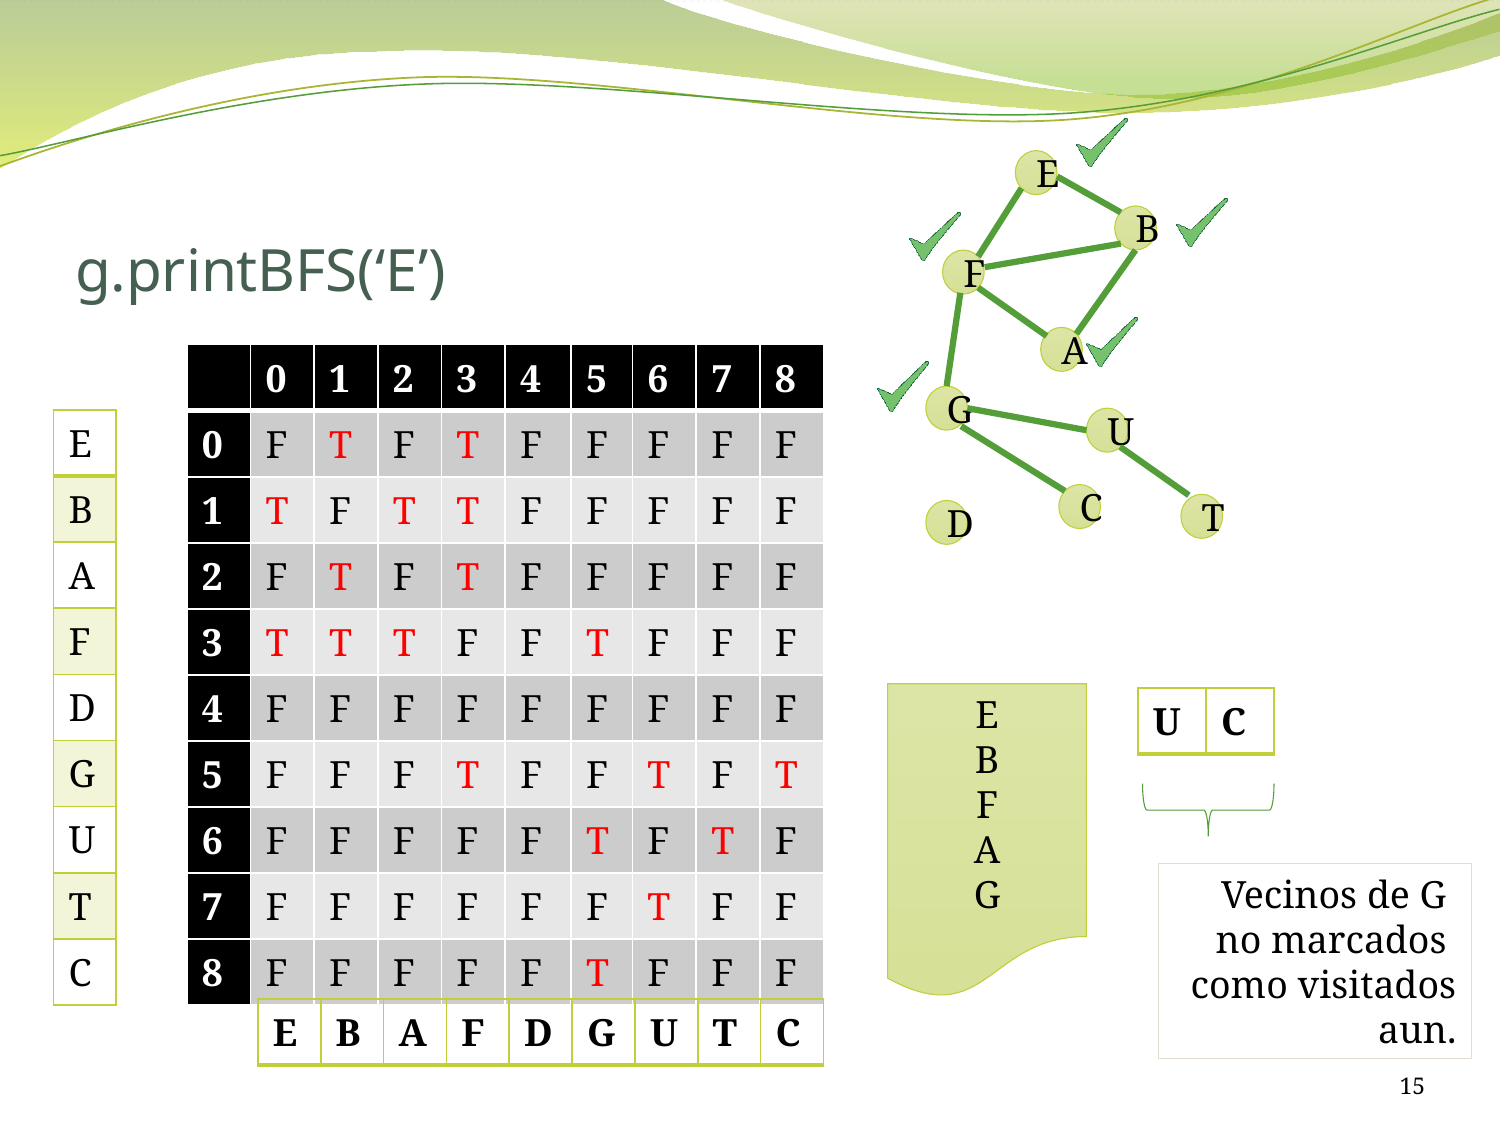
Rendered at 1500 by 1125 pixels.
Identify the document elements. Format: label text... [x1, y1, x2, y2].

table_cell F [697, 676, 759, 740]
table_cell 4 [188, 676, 250, 740]
table_cell T [379, 610, 441, 674]
table_cell F [633, 478, 695, 542]
table_header 4 [506, 345, 570, 408]
table_header 6 [633, 345, 695, 408]
table_header A [384, 1000, 446, 1063]
table_cell F [506, 808, 570, 872]
table_header 0 [251, 345, 313, 408]
table_cell F [506, 413, 570, 476]
table_cell F [572, 413, 632, 476]
table_cell F [442, 940, 504, 998]
table_header 3 [442, 345, 504, 408]
table_cell F [572, 676, 632, 740]
table_header U [1139, 689, 1205, 752]
table_cell T [379, 478, 441, 542]
table_cell F [633, 940, 695, 998]
table_header C [1207, 689, 1273, 752]
table_cell 1 [188, 478, 250, 542]
table_cell F [54, 609, 115, 674]
table_cell F [506, 940, 570, 998]
table_cell F [761, 940, 823, 998]
table_header 1 [315, 345, 377, 408]
table_cell F [633, 610, 695, 674]
table_cell F [442, 676, 504, 740]
table_cell F [251, 413, 313, 476]
table_cell T [315, 413, 377, 476]
table_cell F [442, 874, 504, 938]
table_cell F [315, 742, 377, 806]
table_cell 2 [188, 544, 250, 608]
table_cell F [251, 544, 313, 608]
table_cell F [633, 544, 695, 608]
picture [1176, 198, 1228, 247]
picture [1086, 317, 1138, 367]
table_header E [54, 411, 115, 474]
table_header T [699, 1000, 760, 1063]
table_cell F [506, 742, 570, 806]
table_cell T [442, 413, 504, 476]
picture [909, 212, 961, 261]
table_cell F [697, 742, 759, 806]
table_cell F [761, 808, 823, 872]
table_cell 5 [188, 742, 250, 806]
table_cell F [506, 676, 570, 740]
table_cell F [442, 610, 504, 674]
title g.printBFS(‘E’) [75, 115, 1425, 303]
table_cell T [572, 808, 632, 872]
table_cell F [633, 808, 695, 872]
picture [877, 361, 929, 412]
table_cell F [251, 808, 313, 872]
table_cell F [572, 478, 632, 542]
table_cell F [697, 874, 759, 938]
table_cell 7 [188, 874, 250, 938]
table_cell T [442, 742, 504, 806]
table_cell T [442, 478, 504, 542]
table_cell F [506, 610, 570, 674]
table_header 7 [697, 345, 759, 408]
table_cell G [54, 741, 115, 806]
table_cell F [697, 413, 759, 476]
table_cell F [442, 808, 504, 872]
picture [1076, 118, 1128, 167]
table_cell F [633, 413, 695, 476]
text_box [925, 150, 1223, 545]
table_cell F [315, 808, 377, 872]
table_header 5 [572, 345, 632, 408]
table_cell 3 [188, 610, 250, 674]
table_cell T [315, 544, 377, 608]
text_box Vecinos de G no marcados como visitados aun. [1158, 863, 1472, 1059]
table_header D [510, 1000, 571, 1063]
table_cell F [697, 610, 759, 674]
table_cell F [506, 874, 570, 938]
table_cell F [633, 676, 695, 740]
table_cell F [251, 940, 313, 1004]
table_cell F [506, 478, 570, 542]
table_cell F [379, 808, 441, 872]
table_cell F [379, 676, 441, 740]
table_cell F [379, 874, 441, 938]
table_cell T [54, 874, 115, 938]
table_header 8 [761, 345, 823, 408]
table_cell F [251, 742, 313, 806]
table_cell A [54, 543, 115, 607]
table_cell F [315, 478, 377, 542]
table_header G [573, 1000, 634, 1063]
table_cell F [315, 940, 377, 998]
table_cell F [697, 940, 759, 998]
table_cell F [761, 478, 823, 542]
table_header C [761, 1000, 823, 1063]
table_cell F [572, 544, 632, 608]
table_cell T [572, 940, 632, 998]
table_cell T [442, 544, 504, 608]
table_cell F [572, 874, 632, 938]
table_header E [259, 1000, 320, 1063]
table_cell F [761, 610, 823, 674]
table_cell T [633, 742, 695, 806]
table_cell F [697, 478, 759, 542]
table_cell F [761, 676, 823, 740]
table_cell T [697, 808, 759, 872]
table_cell B [54, 478, 115, 541]
table_cell F [251, 676, 313, 740]
table_cell C [54, 940, 115, 1004]
table_cell F [315, 874, 377, 938]
table_cell F [379, 940, 441, 998]
table_header F [447, 1000, 508, 1063]
table_cell 8 [188, 940, 250, 1004]
table_cell T [251, 478, 313, 542]
table_cell D [54, 675, 115, 740]
slide_number 15 [1299, 1059, 1425, 1103]
table_header B [322, 1000, 383, 1063]
table_cell F [251, 874, 313, 938]
text_box [1142, 783, 1275, 837]
table_cell 6 [188, 808, 250, 872]
table_cell F [761, 413, 823, 476]
text_box E B F A G [887, 683, 1087, 996]
table_cell F [761, 544, 823, 608]
table_cell F [506, 544, 570, 608]
table_cell F [379, 413, 441, 476]
table_cell F [315, 676, 377, 740]
table_cell 0 [188, 413, 250, 476]
table_header U [636, 1000, 697, 1063]
table_cell T [633, 874, 695, 938]
table_header 2 [379, 345, 441, 408]
table_cell T [315, 610, 377, 674]
table_cell U [54, 807, 115, 872]
table_cell F [379, 742, 441, 806]
table_cell F [697, 544, 759, 608]
table_cell F [379, 544, 441, 608]
table_cell T [251, 610, 313, 674]
table_cell T [761, 742, 823, 806]
table_cell F [572, 742, 632, 806]
table_cell F [761, 874, 823, 938]
table_cell T [572, 610, 632, 674]
table_header [188, 345, 250, 408]
